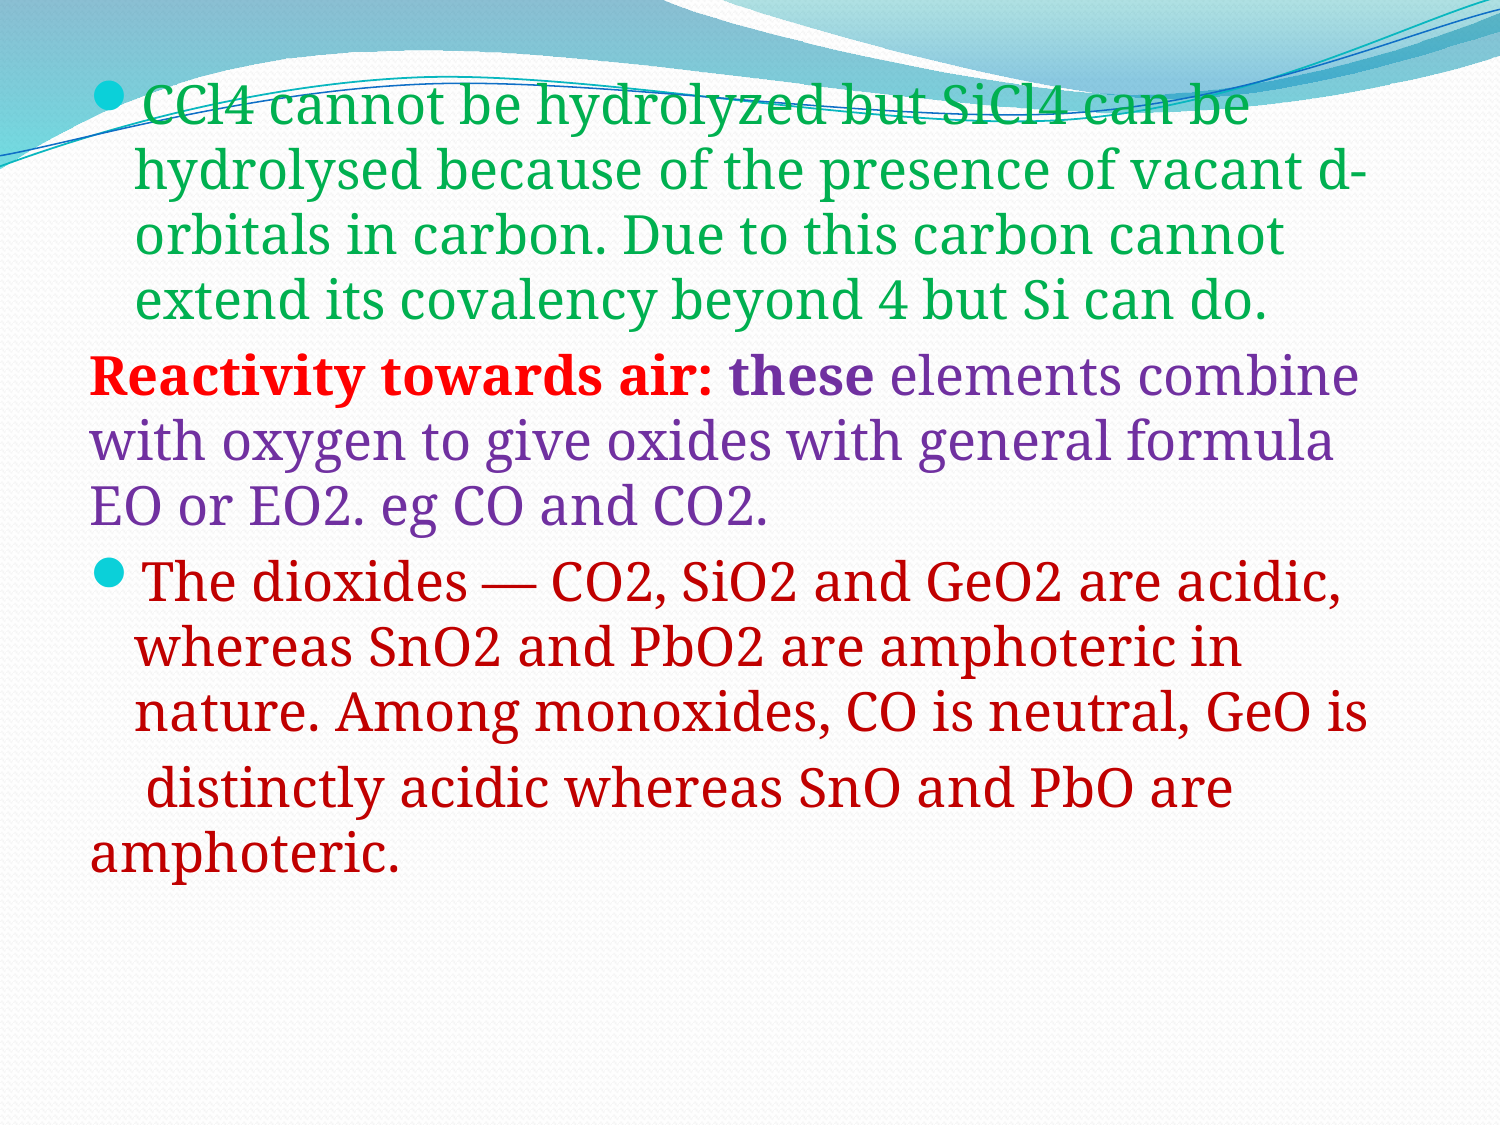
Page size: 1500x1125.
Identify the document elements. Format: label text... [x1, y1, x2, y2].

list CCl4 cannot be hydrolyzed but SiCl4 can be hydrolysed because of the presence of vacant d-orbitals in carbon. Due to this carbon cannot extend its covalency beyond 4 but Si can do. Reactivity towards air: these elements combine with oxygen to give oxides with general formula EO or EO2. eg CO and CO2. The dioxides — CO2, SiO2 and GeO2 are acidic, whereas SnO2 and PbO2 are amphoteric in nature. Among monoxides, CO is neutral, GeO is distinctly acidic whereas SnO and PbO are amphoteric. [75, 62, 1425, 1005]
